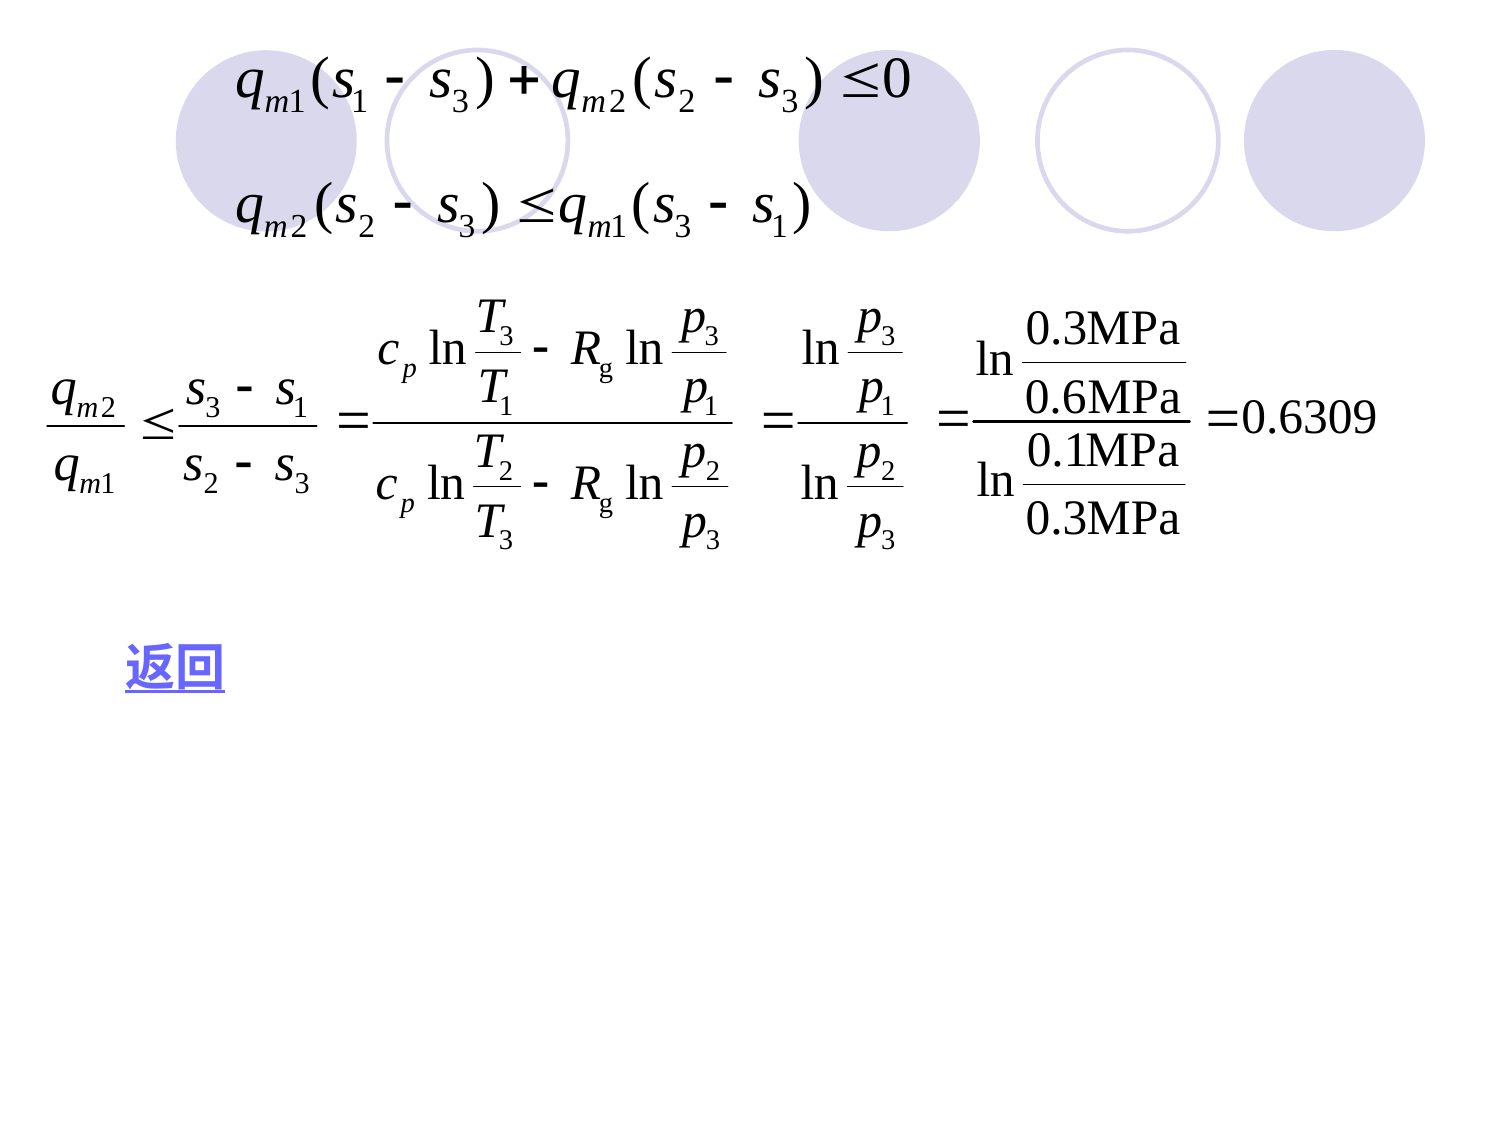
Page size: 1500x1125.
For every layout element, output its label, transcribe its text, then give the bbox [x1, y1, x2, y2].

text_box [749, 283, 920, 563]
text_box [324, 283, 746, 563]
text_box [924, 296, 1388, 548]
text_box 返回 [110, 628, 241, 716]
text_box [224, 35, 926, 126]
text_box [224, 161, 826, 251]
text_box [37, 353, 319, 510]
